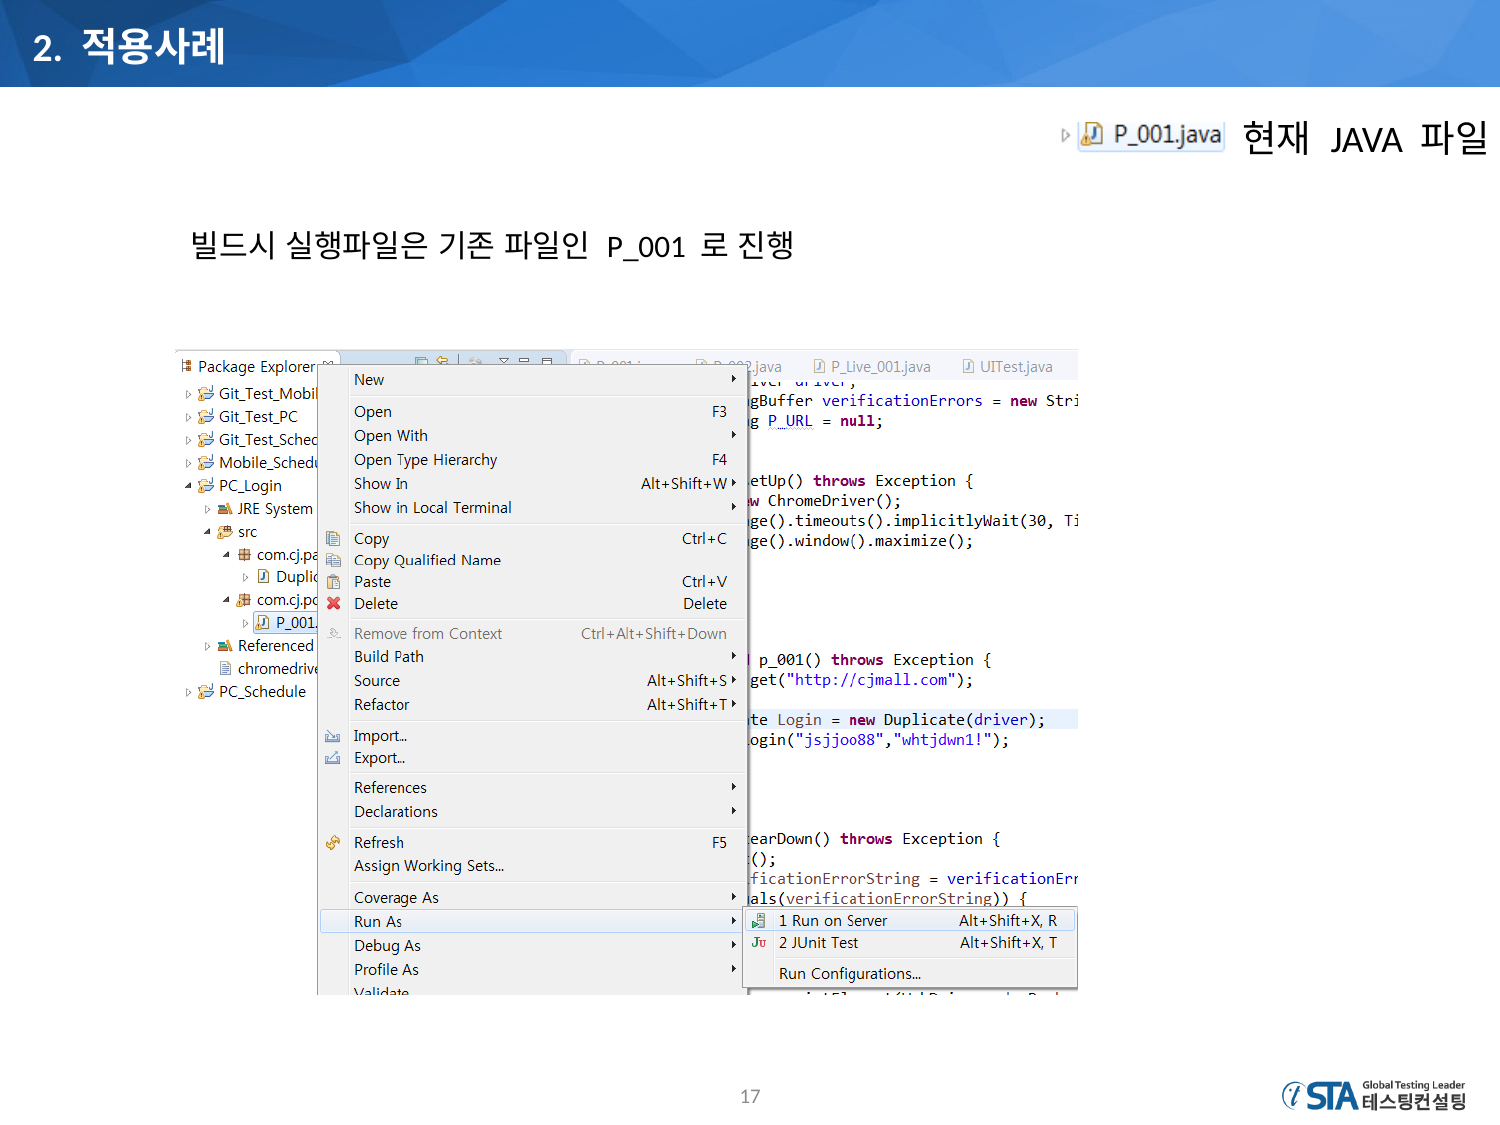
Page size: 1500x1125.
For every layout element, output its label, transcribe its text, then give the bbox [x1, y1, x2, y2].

text_box 현재 JAVA 파일 [1227, 107, 1500, 168]
text_box 빌드시 실행파일은 기존 파일인 P_001 로 진행 [175, 199, 1012, 271]
picture [1281, 1079, 1466, 1111]
picture [175, 349, 1078, 995]
slide_number 17 [581, 1064, 919, 1125]
picture [0, 0, 1500, 87]
title 2. 적용사례 [17, 13, 1131, 85]
picture [1059, 122, 1230, 154]
